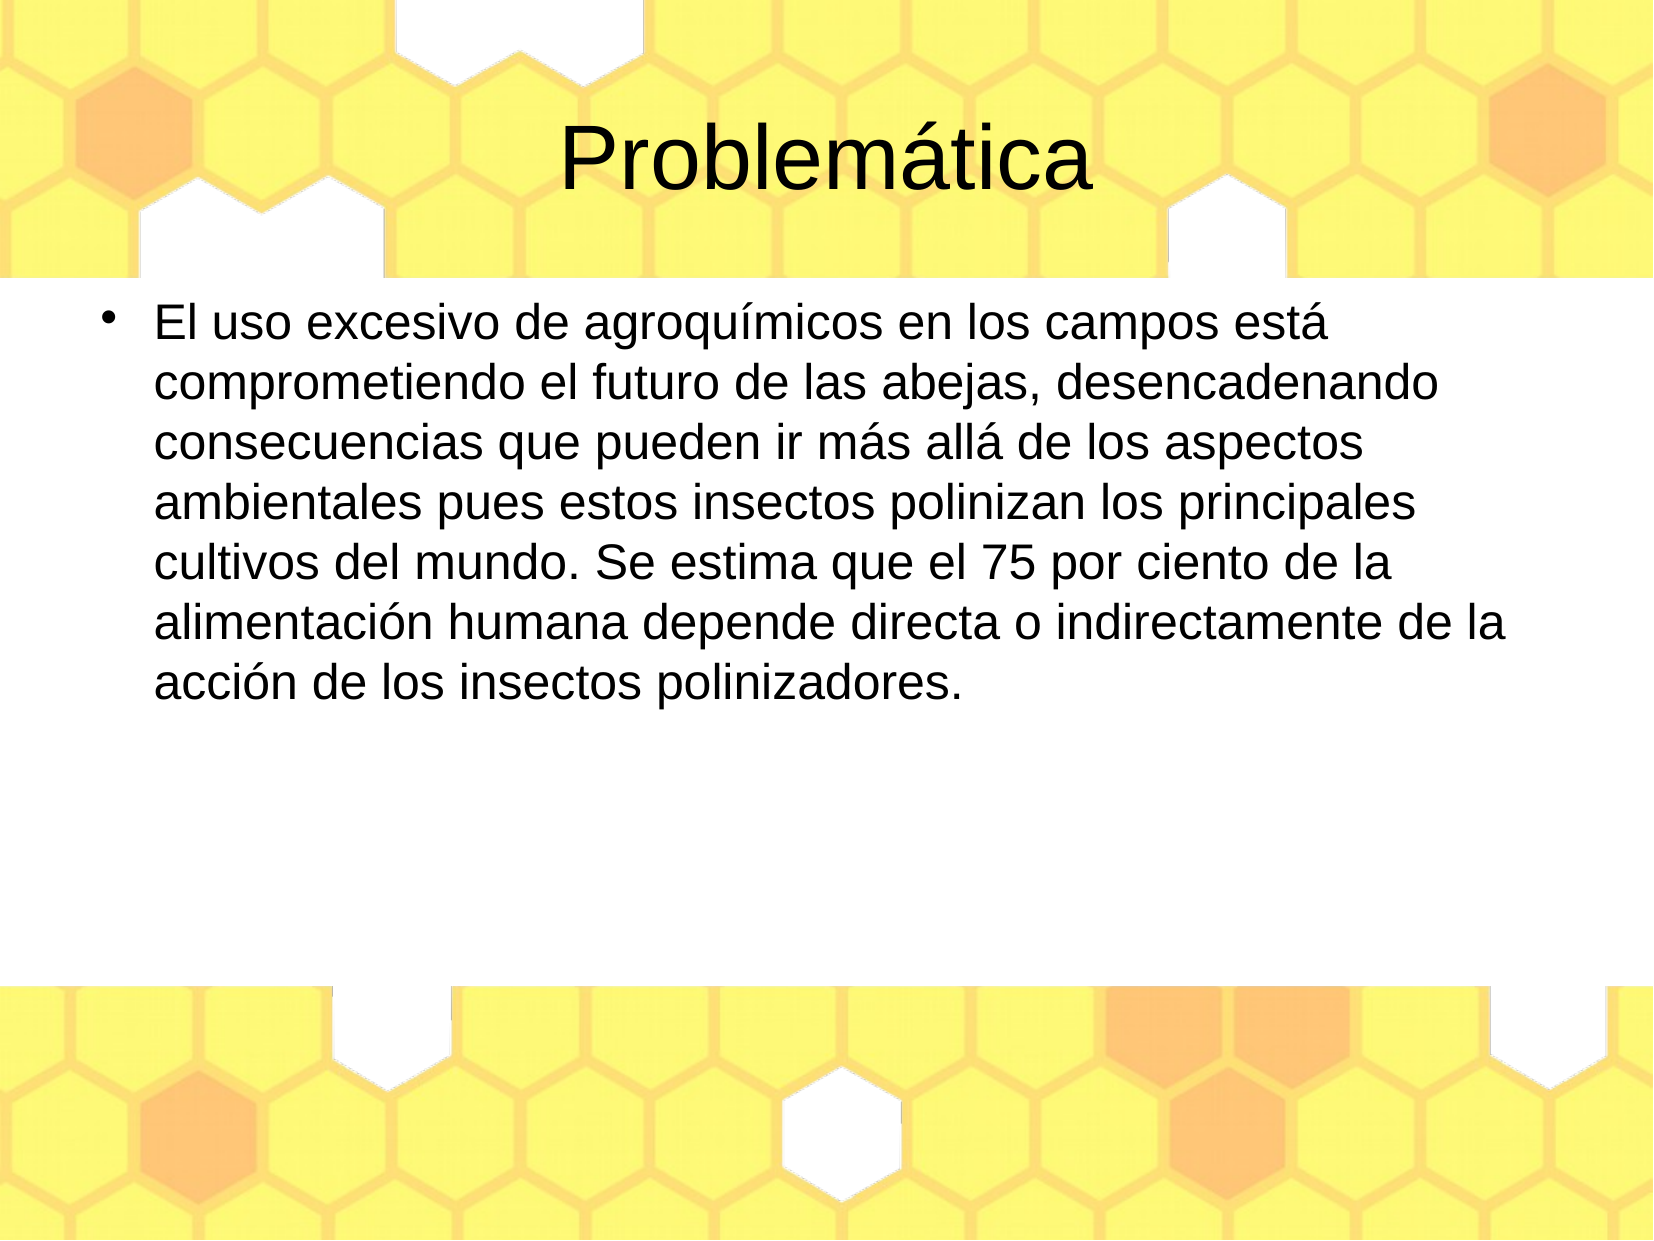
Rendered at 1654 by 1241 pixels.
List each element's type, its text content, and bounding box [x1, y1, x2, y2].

picture [0, 986, 1653, 1240]
text_box Problemática [82, 49, 1571, 257]
text_box El uso excesivo de agroquímicos en los campos está comprometiendo el futuro de las abejas, desencadenando consecuencias que pueden ir más allá de los aspectos ambientales pues estos insectos polinizan los principales cultivos del mundo. Se estima que el 75 por ciento de la alimentación humana depende directa o indirectamente de la acción de los insectos polinizadores. [82, 290, 1571, 1010]
picture [0, 0, 1653, 278]
